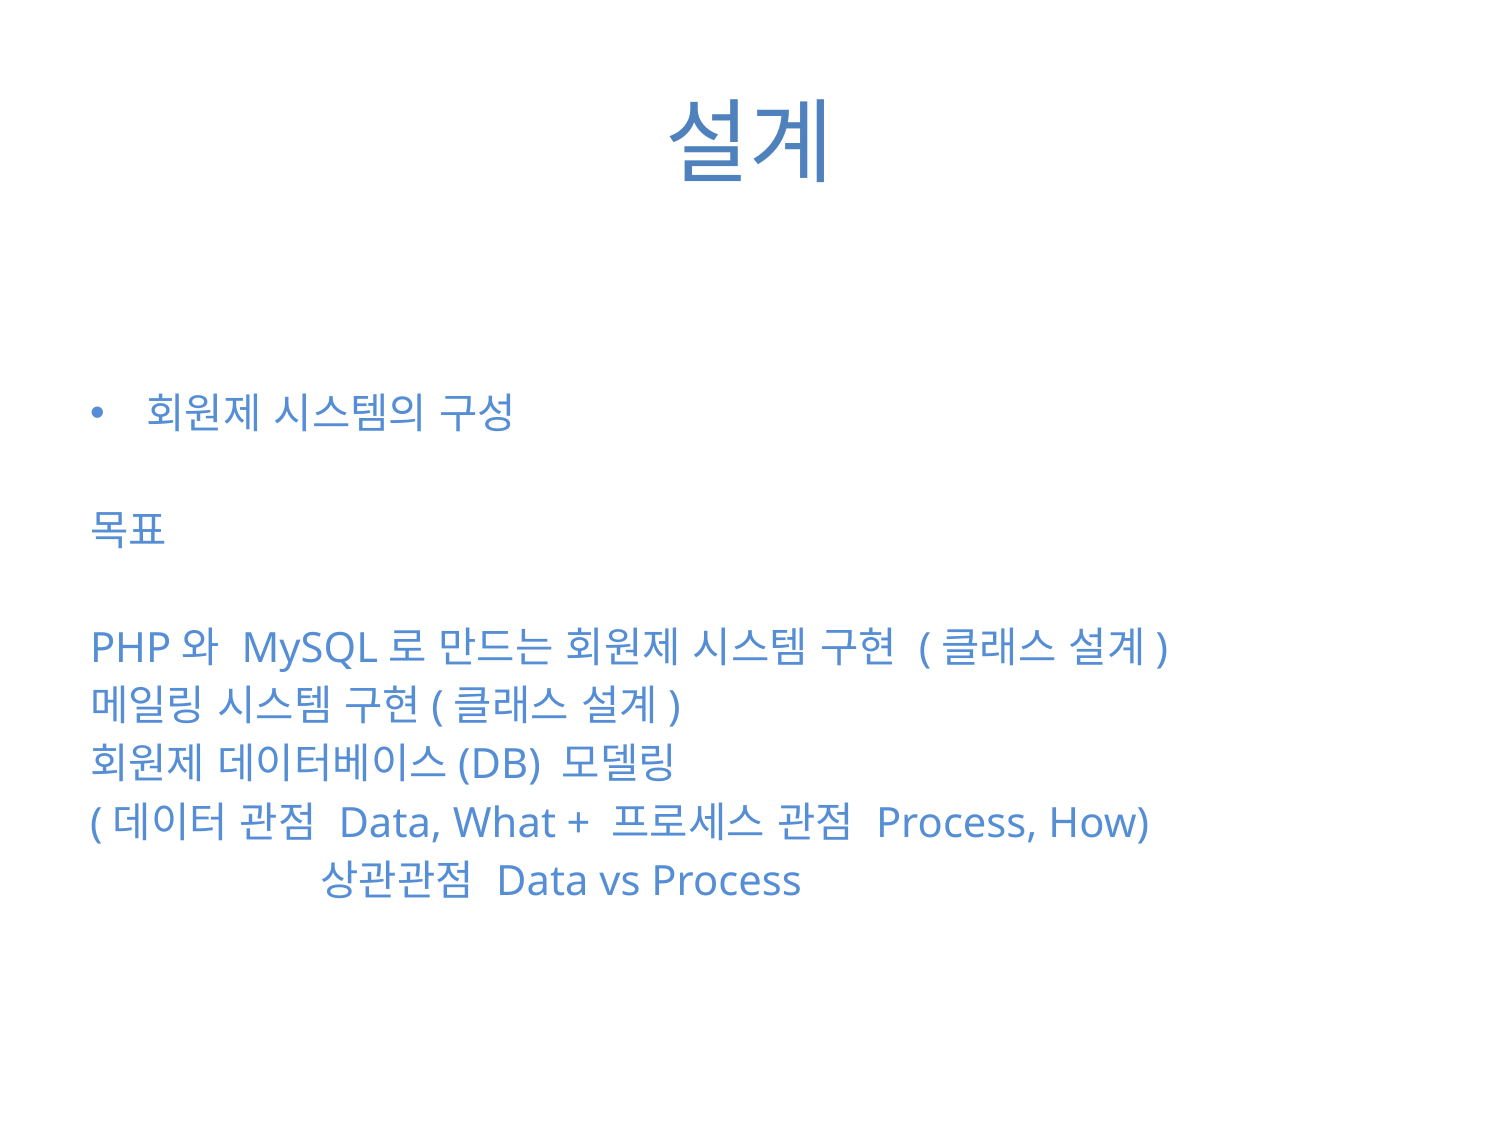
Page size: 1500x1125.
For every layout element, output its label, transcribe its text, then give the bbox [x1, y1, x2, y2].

title 설계 [75, 45, 1425, 233]
list 회원제 시스템의 구성 목표 PHP와 MySQL로 만드는 회원제 시스템 구현 (클래스 설계) 메일링 시스템 구현(클래스 설계) 회원제 데이터베이스(DB) 모델링 (데이터 관점 Data, What + 프로세스 관점 Process, How) 상관관점 Data vs Process [75, 262, 1425, 1005]
